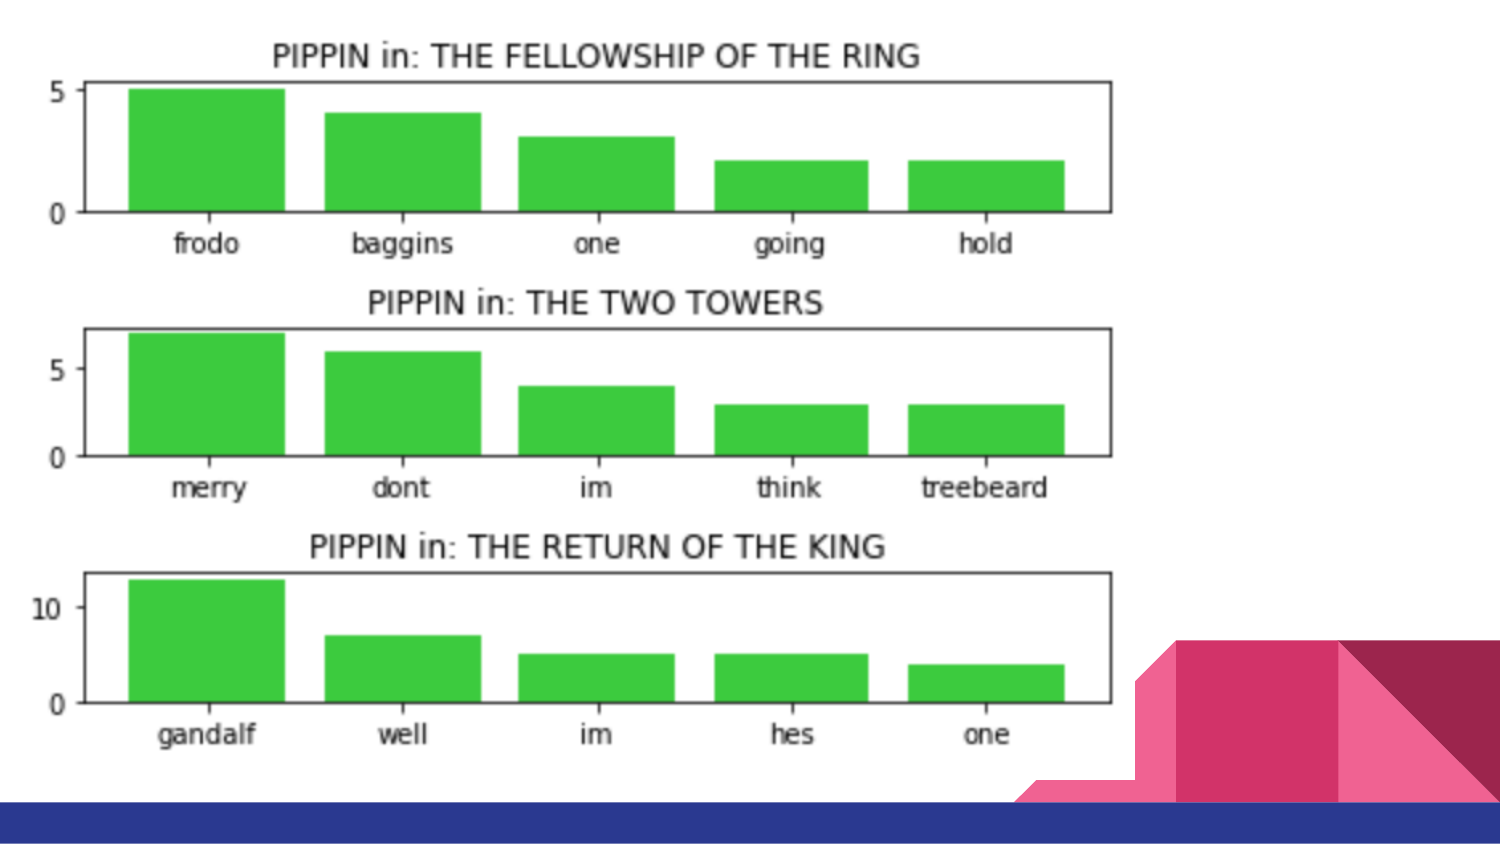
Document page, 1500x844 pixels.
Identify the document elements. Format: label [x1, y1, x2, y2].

picture [24, 24, 1135, 780]
